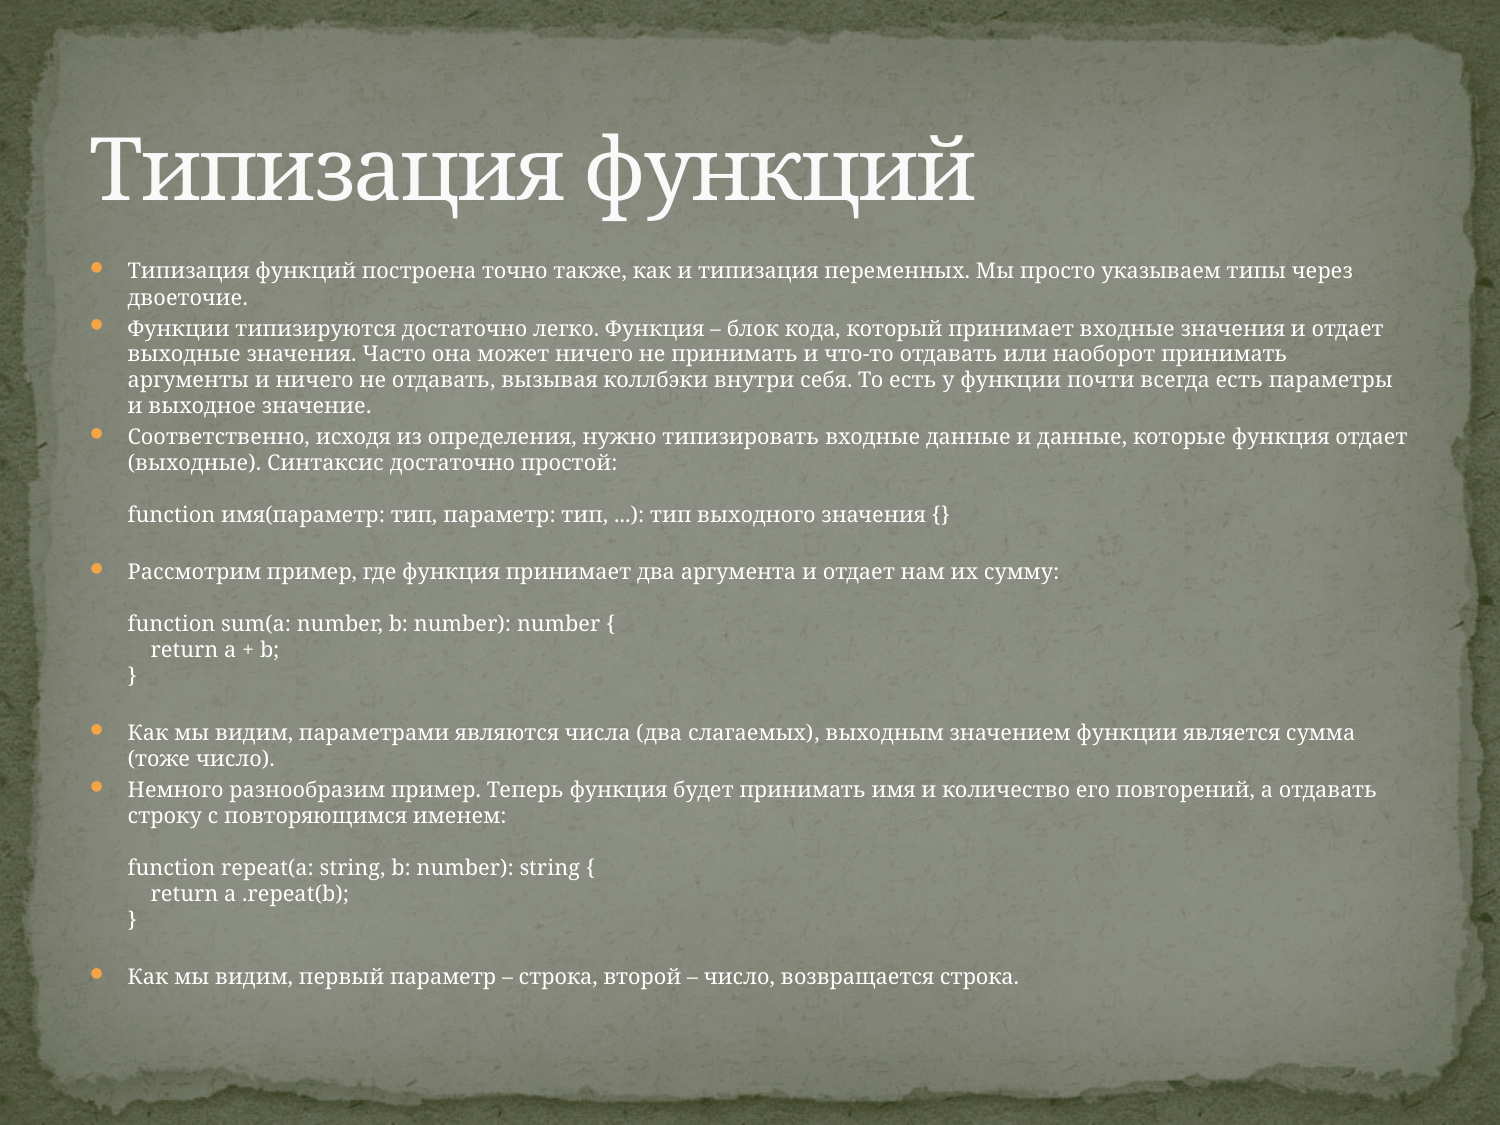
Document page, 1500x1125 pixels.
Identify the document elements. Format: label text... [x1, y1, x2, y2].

list Типизация функций построена точно также, как и типизация переменных. Мы просто указываем типы через двоеточие. Функции типизируются достаточно легко. Функция – блок кода, который принимает входные значения и отдает выходные значения. Часто она может ничего не принимать и что-то отдавать или наоборот принимать аргументы и ничего не отдавать, вызывая коллбэки внутри себя. То есть у функции почти всегда есть параметры и выходное значение. Соответственно, исходя из определения, нужно типизировать входные данные и данные, которые функция отдает (выходные). Синтаксис достаточно простой: function имя(параметр: тип, параметр: тип, ...): тип выходного значения {} Рассмотрим пример, где функция принимает два аргумента и отдает нам их сумму: function sum(a: number, b: number): number { return a + b; } Как мы видим, параметрами являются числа (два слагаемых), выходным значением функции является сумма (тоже число). Немного разнообразим пример. Теперь функция будет принимать имя и количество его повторений, а отдавать строку с повторяющимся именем: function repeat(a: string, b: number): string { return a .repeat(b); } Как мы видим, первый параметр – строка, второй – число, возвращается строка. [75, 249, 1425, 1000]
title Типизация функций [74, 24, 1425, 225]
